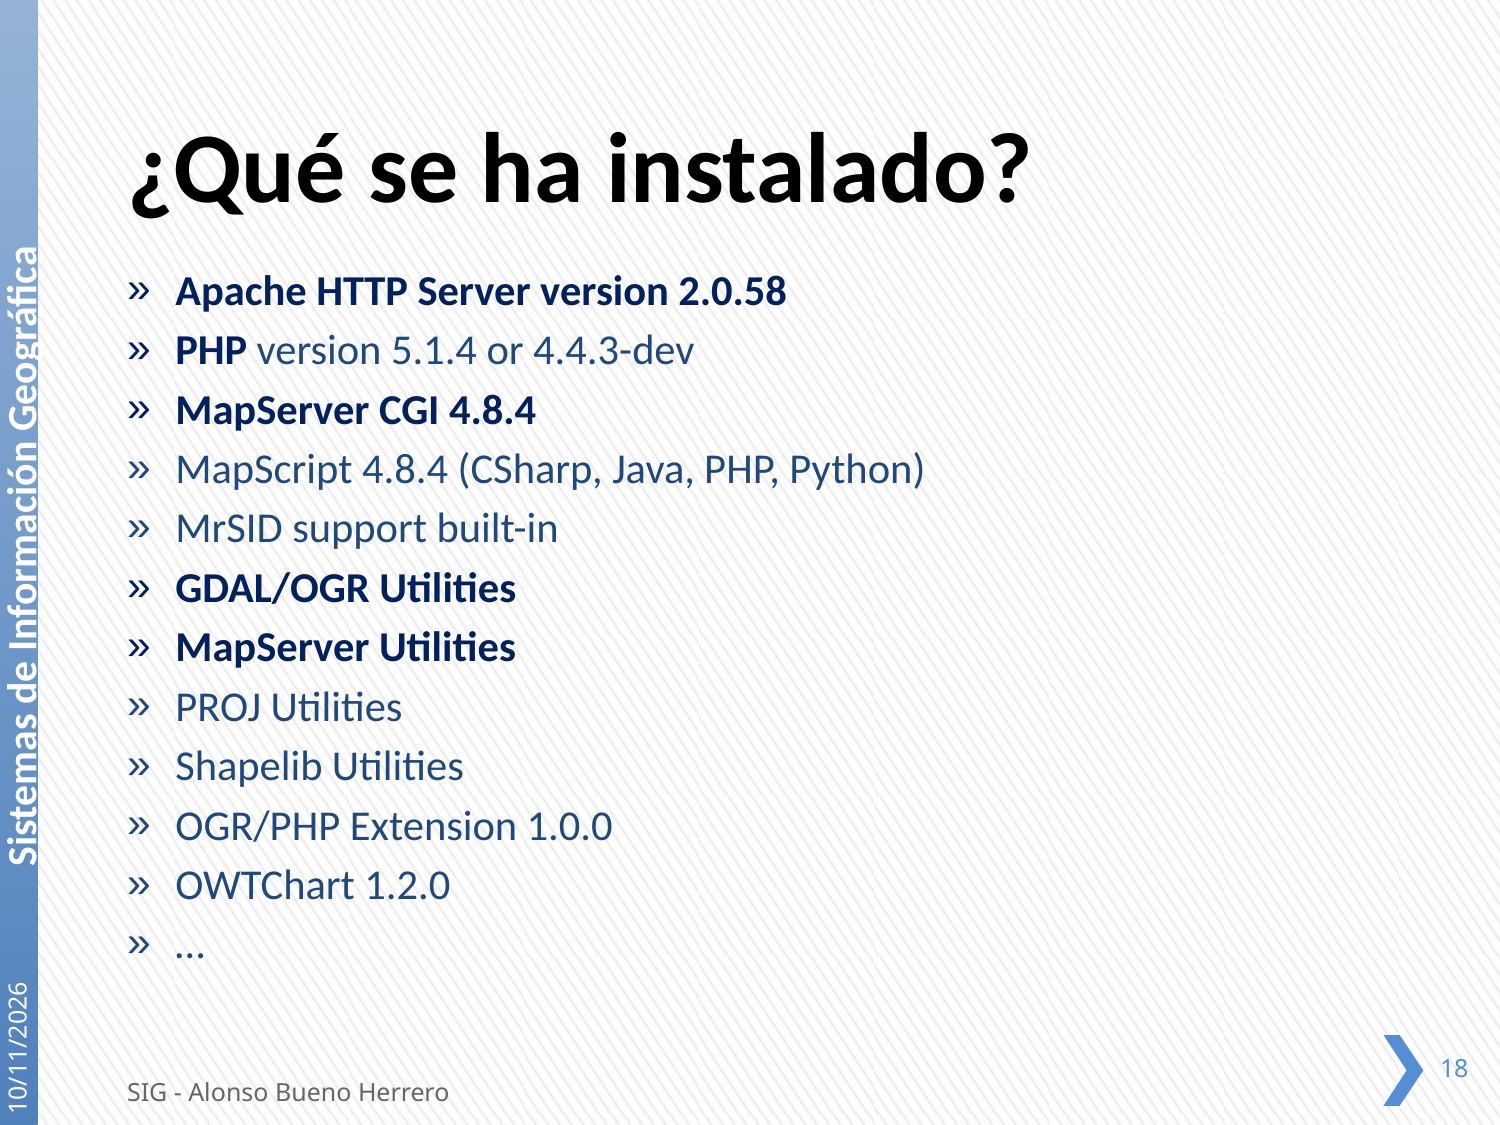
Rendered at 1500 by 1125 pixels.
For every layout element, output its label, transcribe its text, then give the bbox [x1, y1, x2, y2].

footer SIG - Alonso Bueno Herrero [112, 1074, 1099, 1113]
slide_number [0, 934, 38, 1125]
slide_number 18 [1425, 1039, 1488, 1099]
title ¿Qué se ha instalado? [112, 42, 1300, 231]
list Apache HTTP Server version 2.0.58 PHP version 5.1.4 or 4.4.3-dev MapServer CGI 4.8.4 MapScript 4.8.4 (CSharp, Java, PHP, Python) MrSID support built-in GDAL/OGR Utilities MapServer Utilities PROJ Utilities Shapelib Utilities OGR/PHP Extension 1.0.0 OWTChart 1.2.0 … [112, 255, 1338, 981]
